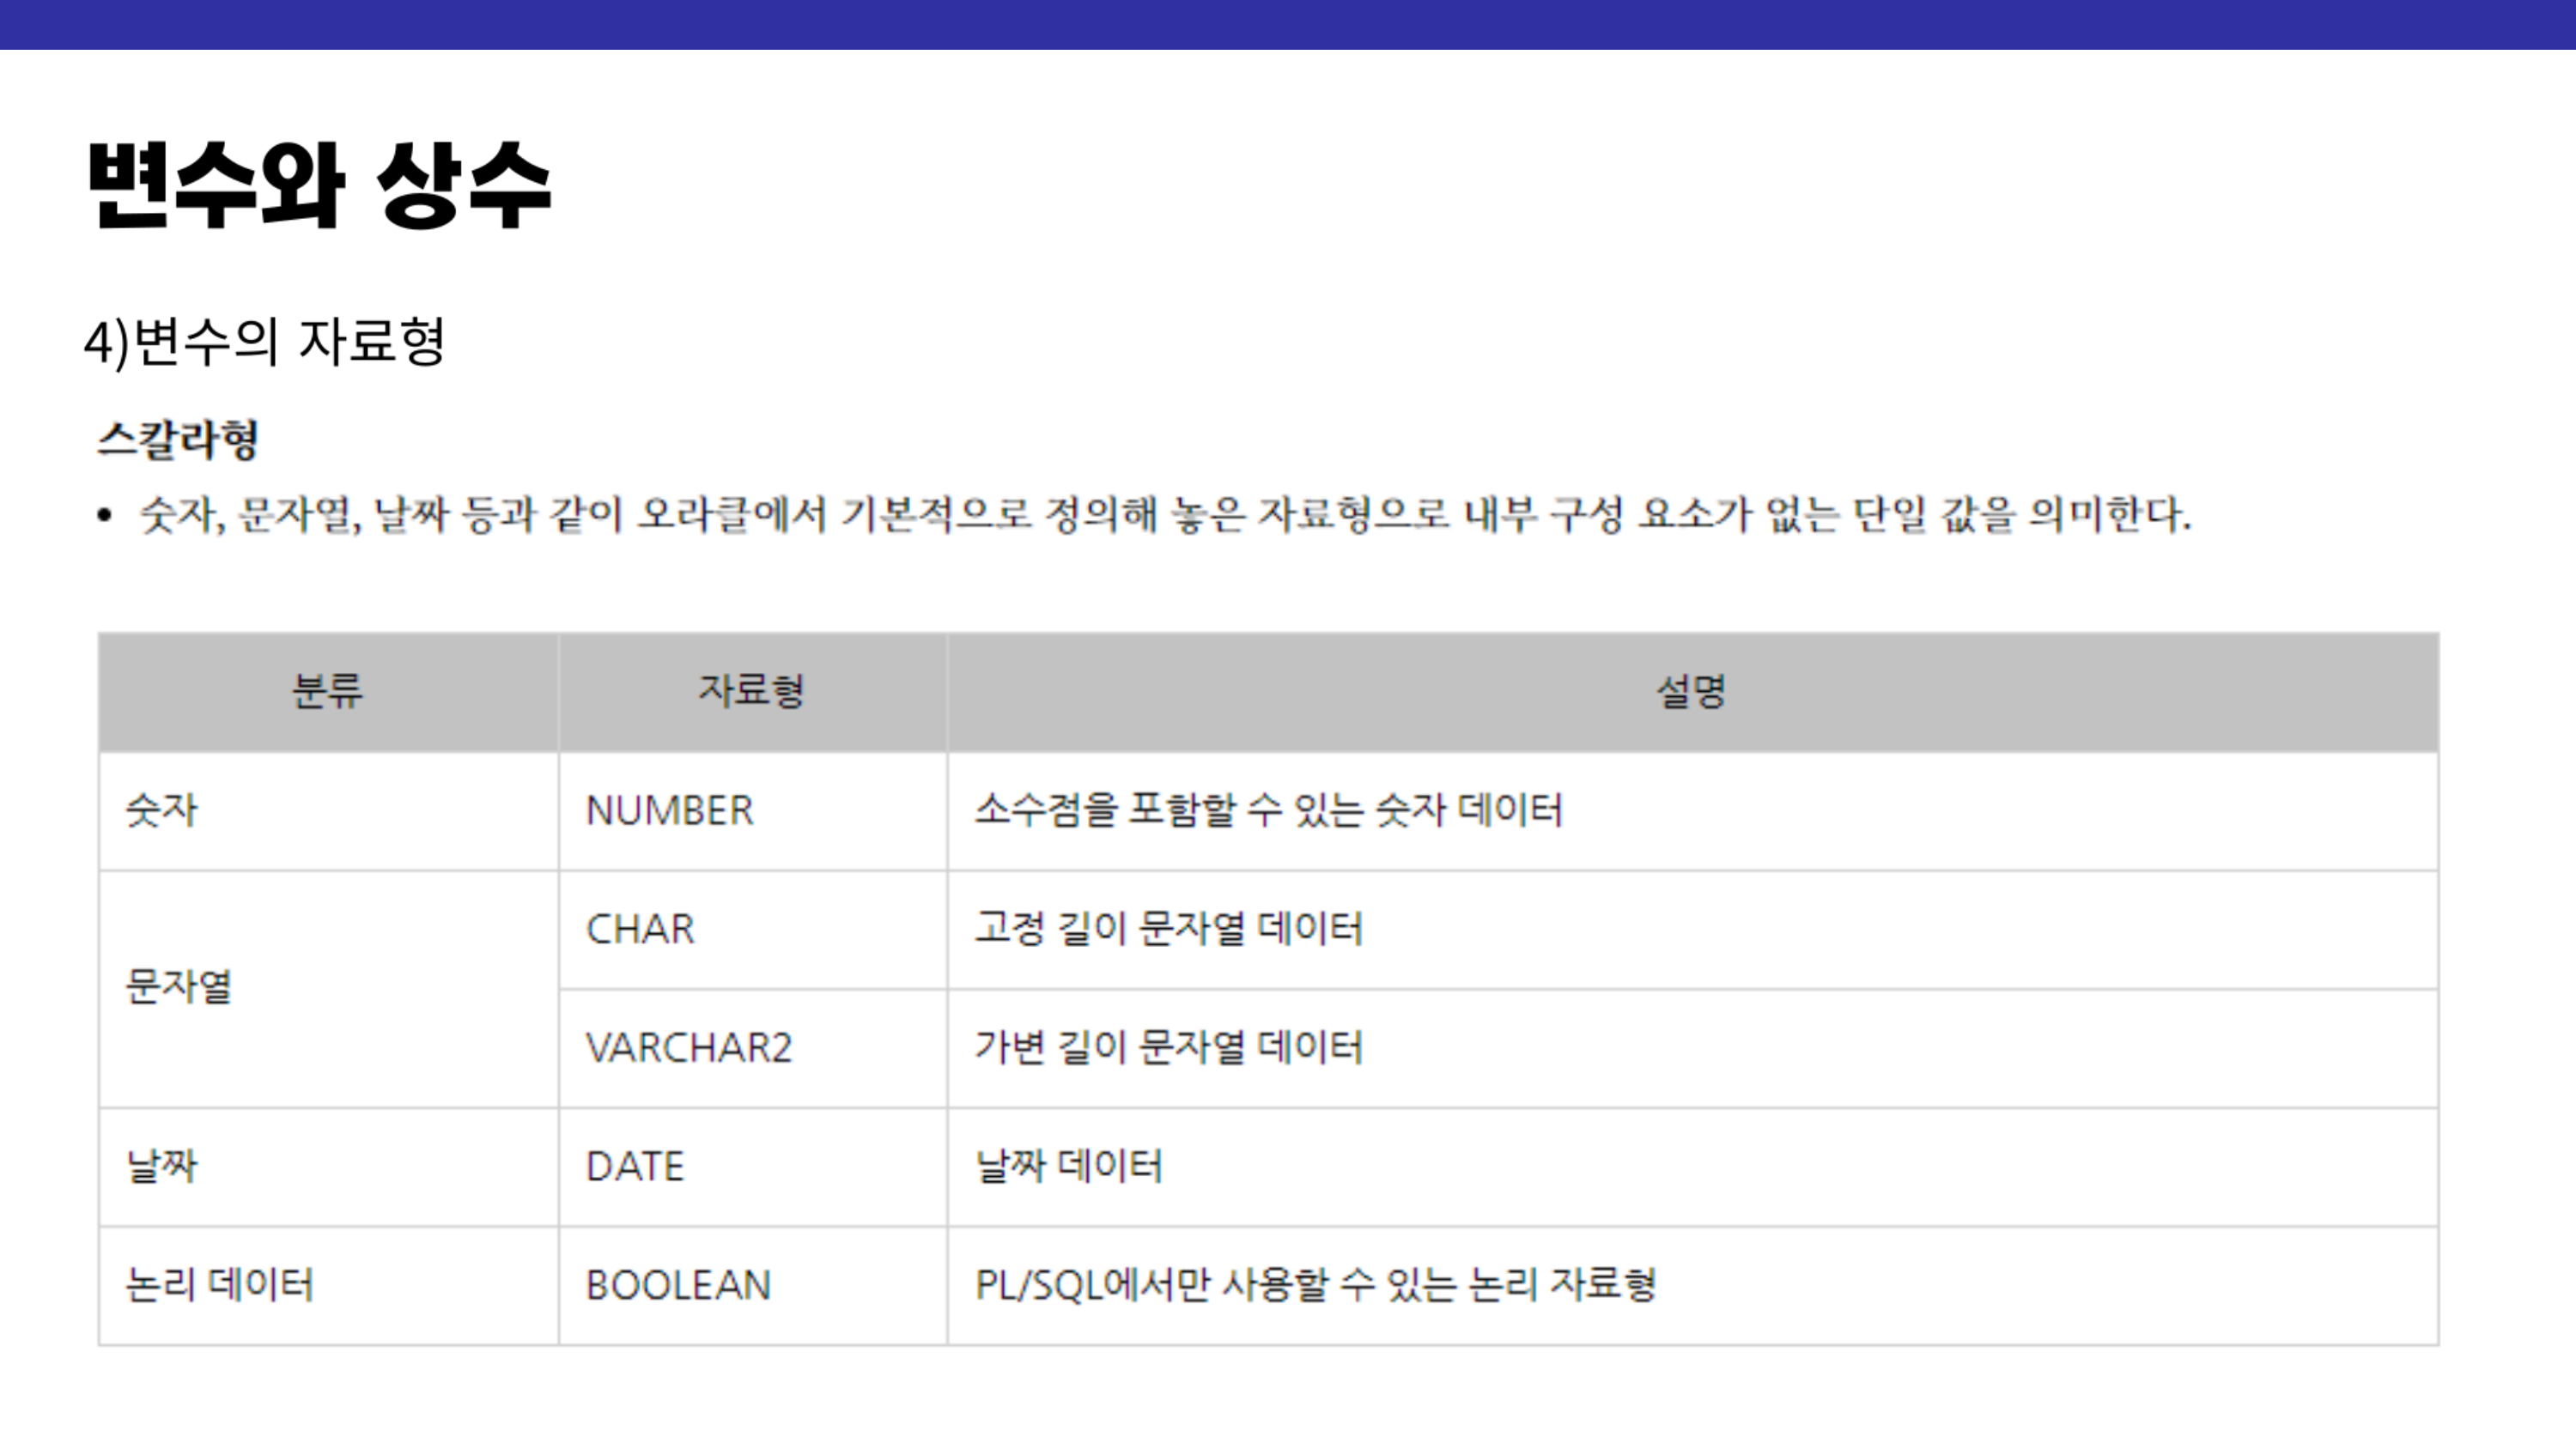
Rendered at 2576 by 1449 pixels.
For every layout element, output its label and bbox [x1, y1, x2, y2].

picture [70, 117, 598, 271]
text_box [0, 0, 2576, 50]
text_box [64, 397, 2477, 1387]
picture [76, 294, 474, 397]
